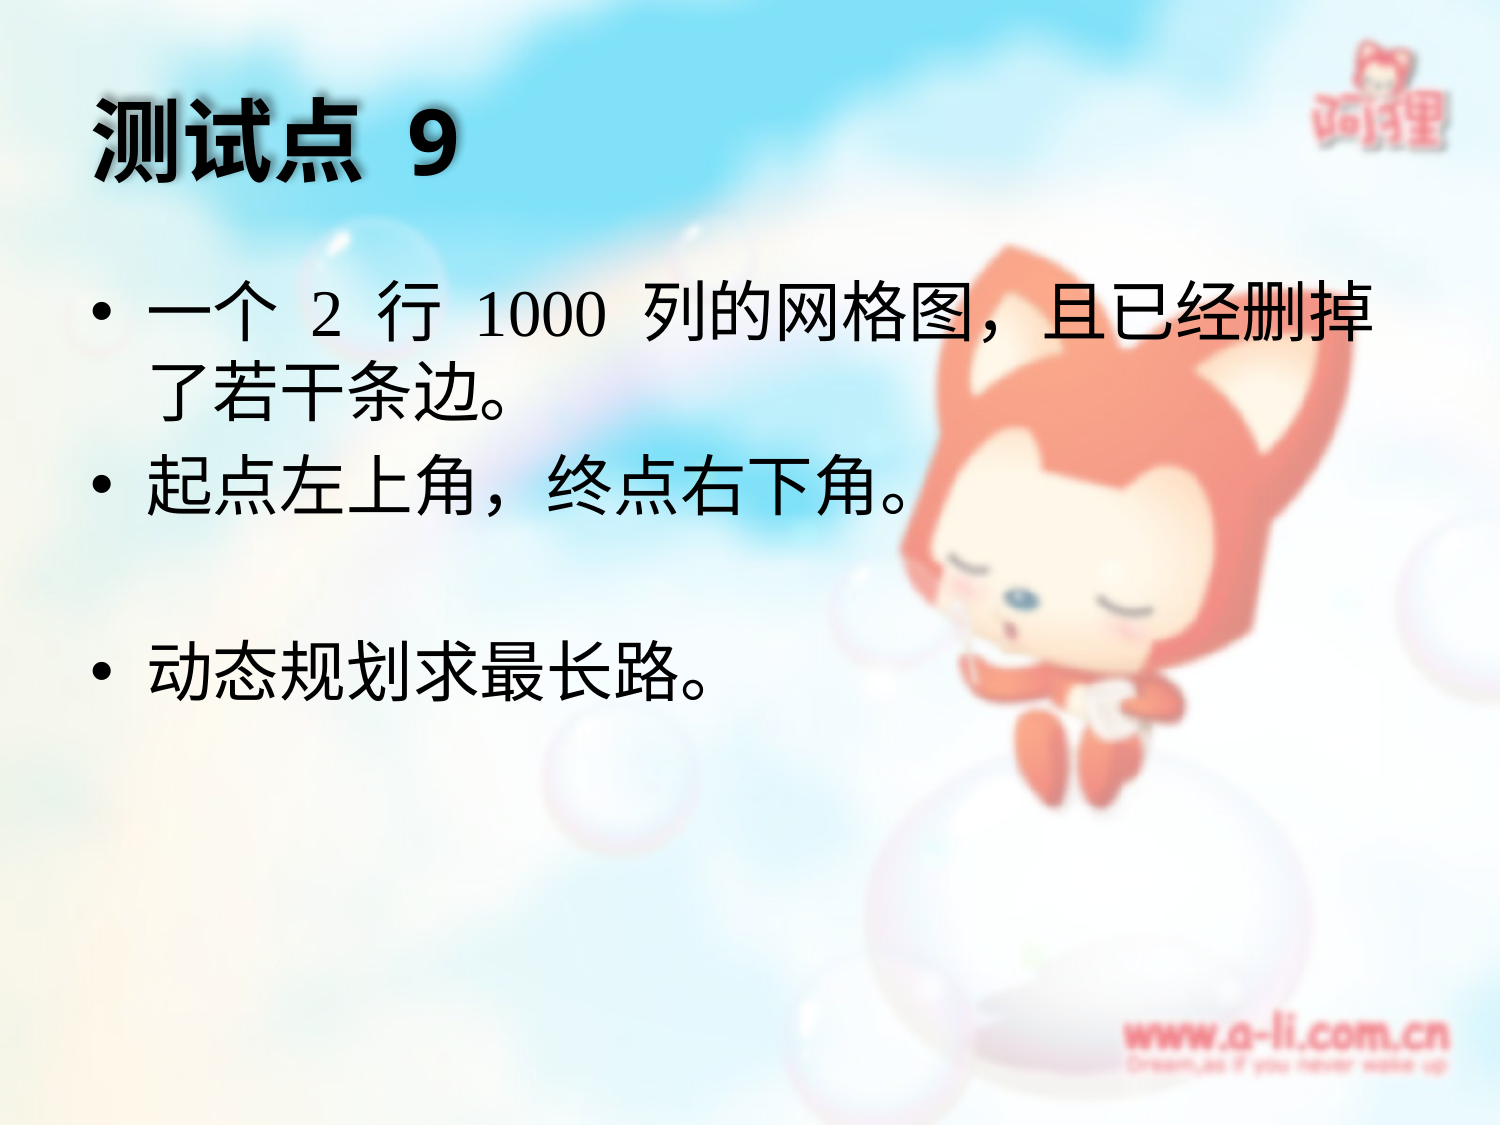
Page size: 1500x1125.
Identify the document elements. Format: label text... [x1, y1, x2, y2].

title 测试点 9 [75, 45, 1425, 233]
list 一个 2 行 1000 列的网格图，且已经删掉了若干条边。 起点左上角，终点右下角。 动态规划求最长路。 [75, 262, 1425, 1005]
